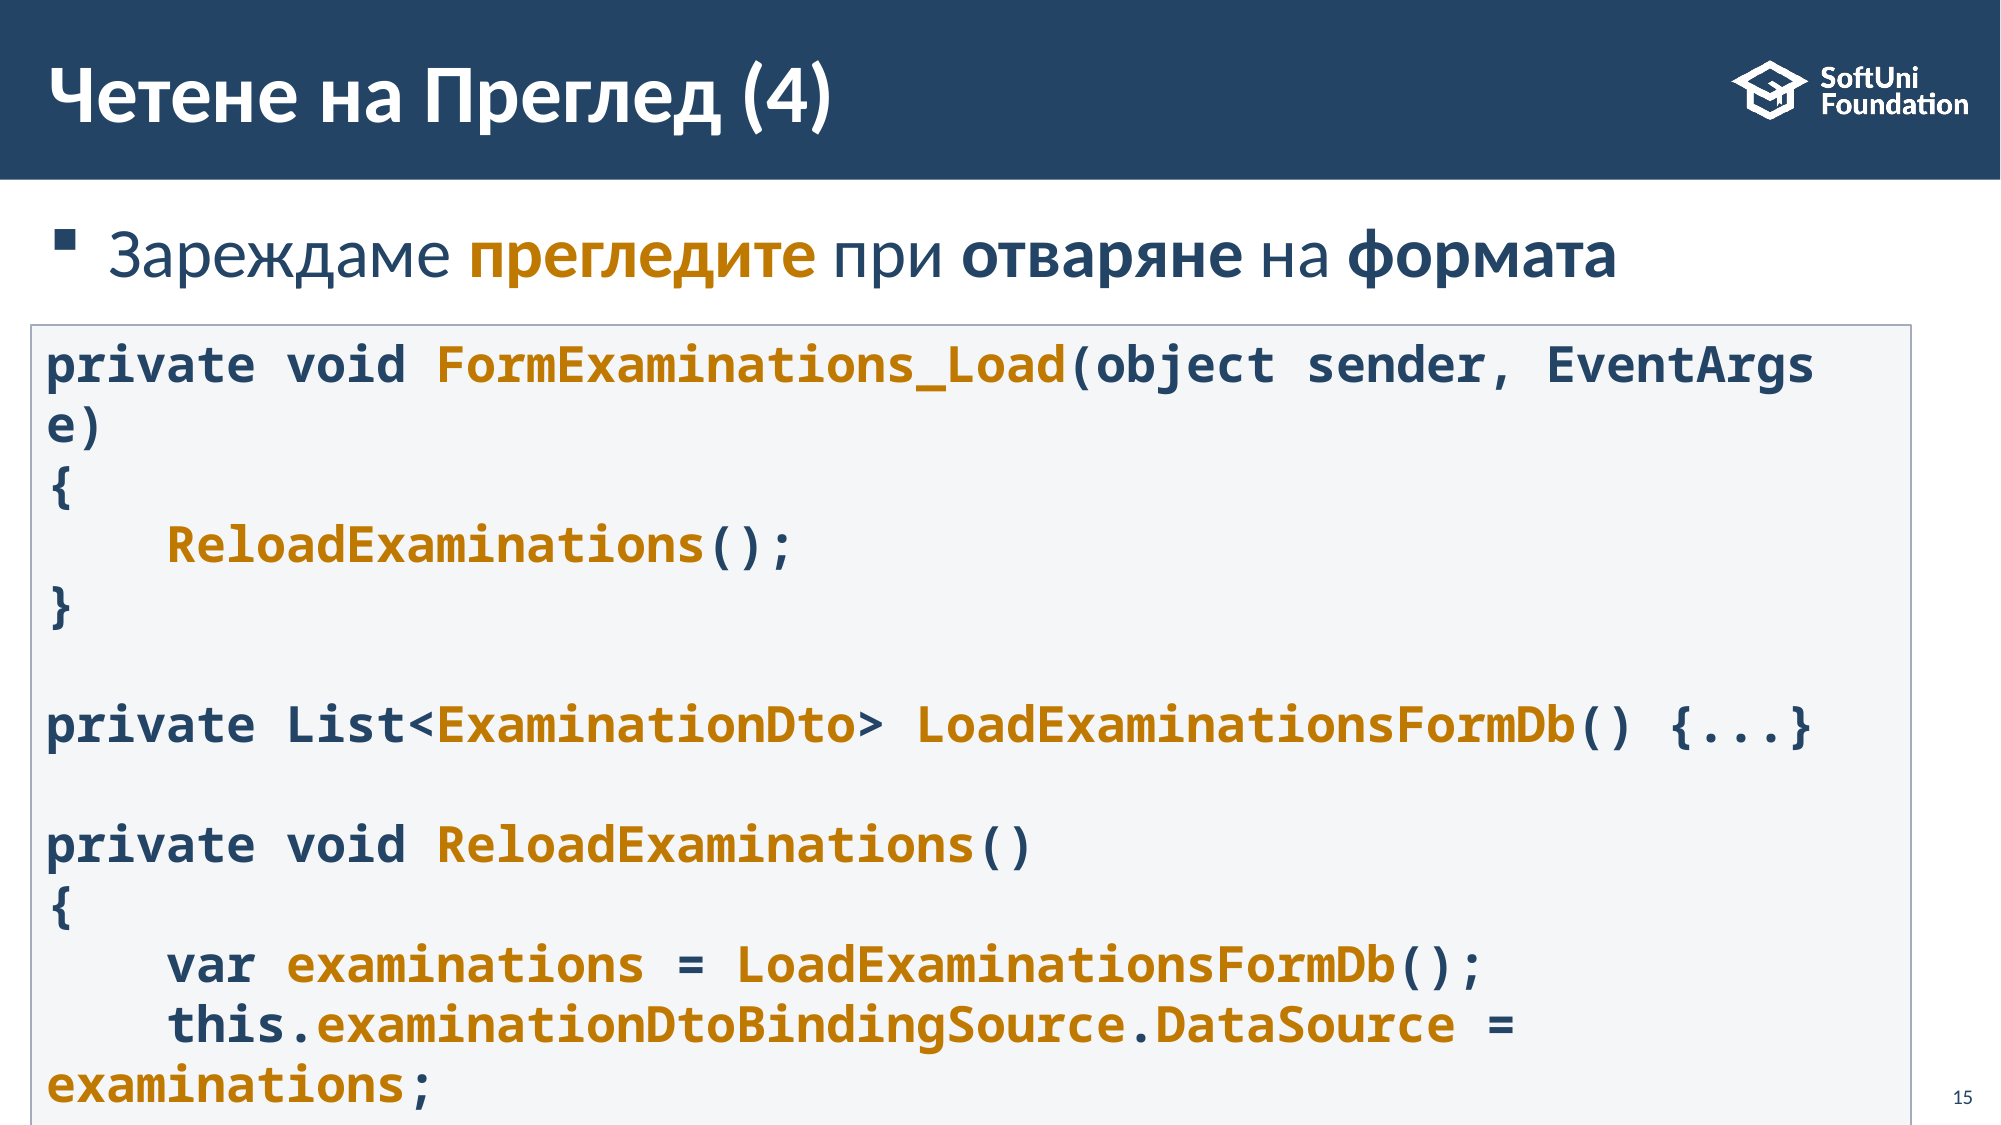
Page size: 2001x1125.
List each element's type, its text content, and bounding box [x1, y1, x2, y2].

slide_number 15 [1927, 1067, 1989, 1117]
picture [1731, 60, 1968, 120]
list Зареждаме прегледите при отваряне на формата [31, 196, 1970, 1104]
title Четене на Преглед (4) [31, 16, 1716, 162]
text_box private void FormExaminations_Load(object sender, EventArgs e) { ReloadExaminations(); } private List<ExaminationDto> LoadExaminationsFormDb() {...} private void ReloadExaminations() { var examinations = LoadExaminationsFormDb(); this.examinationDtoBindingSource.DataSource = examinations; } [31, 325, 1912, 1125]
